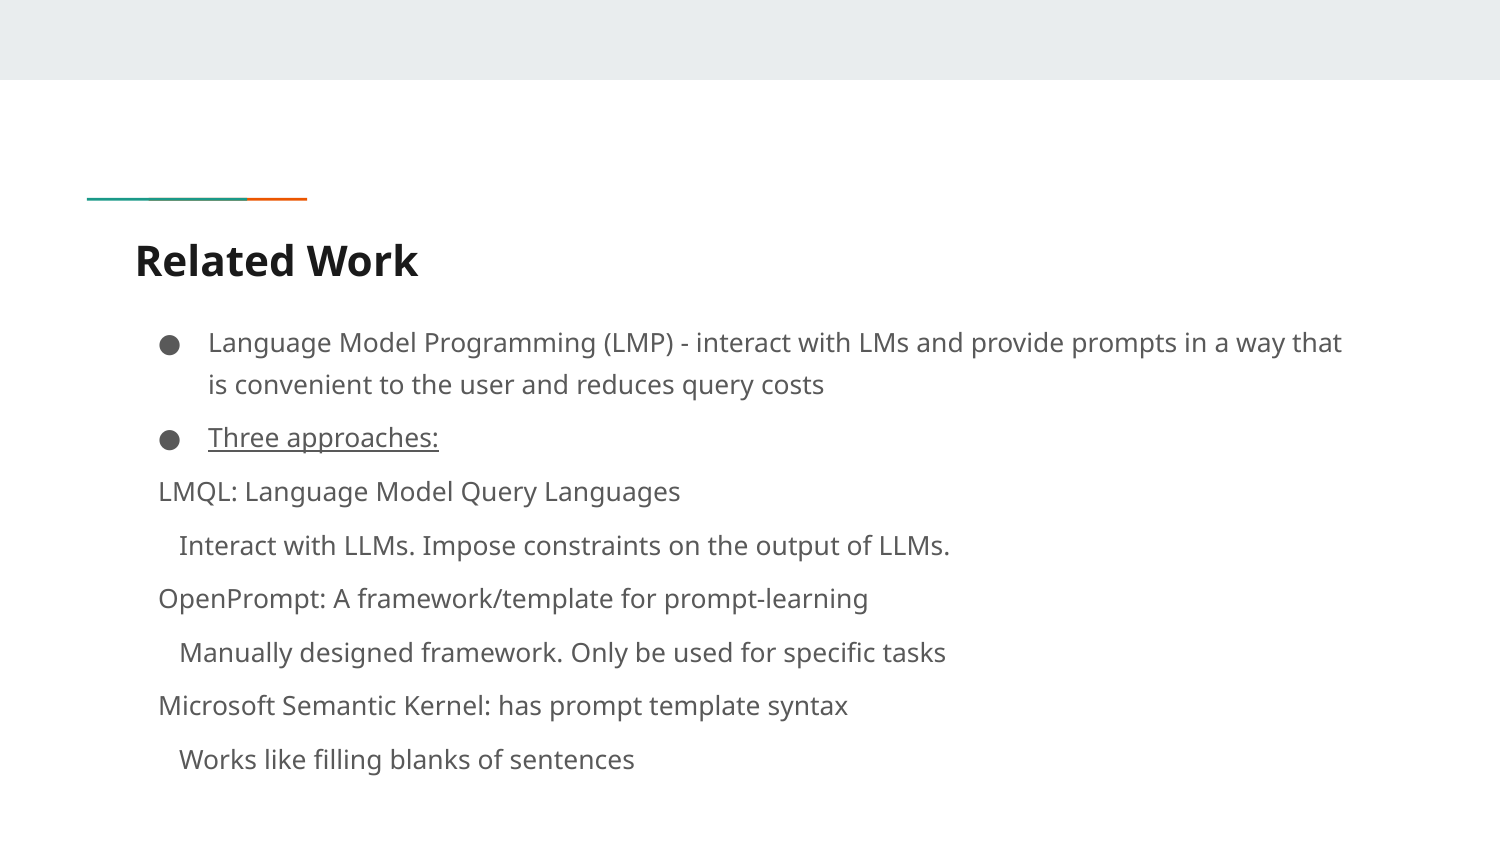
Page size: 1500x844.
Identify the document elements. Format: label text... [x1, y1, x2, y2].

title Related Work [119, 216, 1381, 304]
list Language Model Programming (LMP) - interact with LMs and provide prompts in a way that is convenient to the user and reduces query costs Three approaches: LMQL: Language Model Query Languages Interact with LLMs. Impose constraints on the output of LLMs. OpenPrompt: A framework/template for prompt-learning Manually designed framework. Only be used for specific tasks Microsoft Semantic Kernel: has prompt template syntax Works like filling blanks of sentences [119, 304, 1381, 795]
